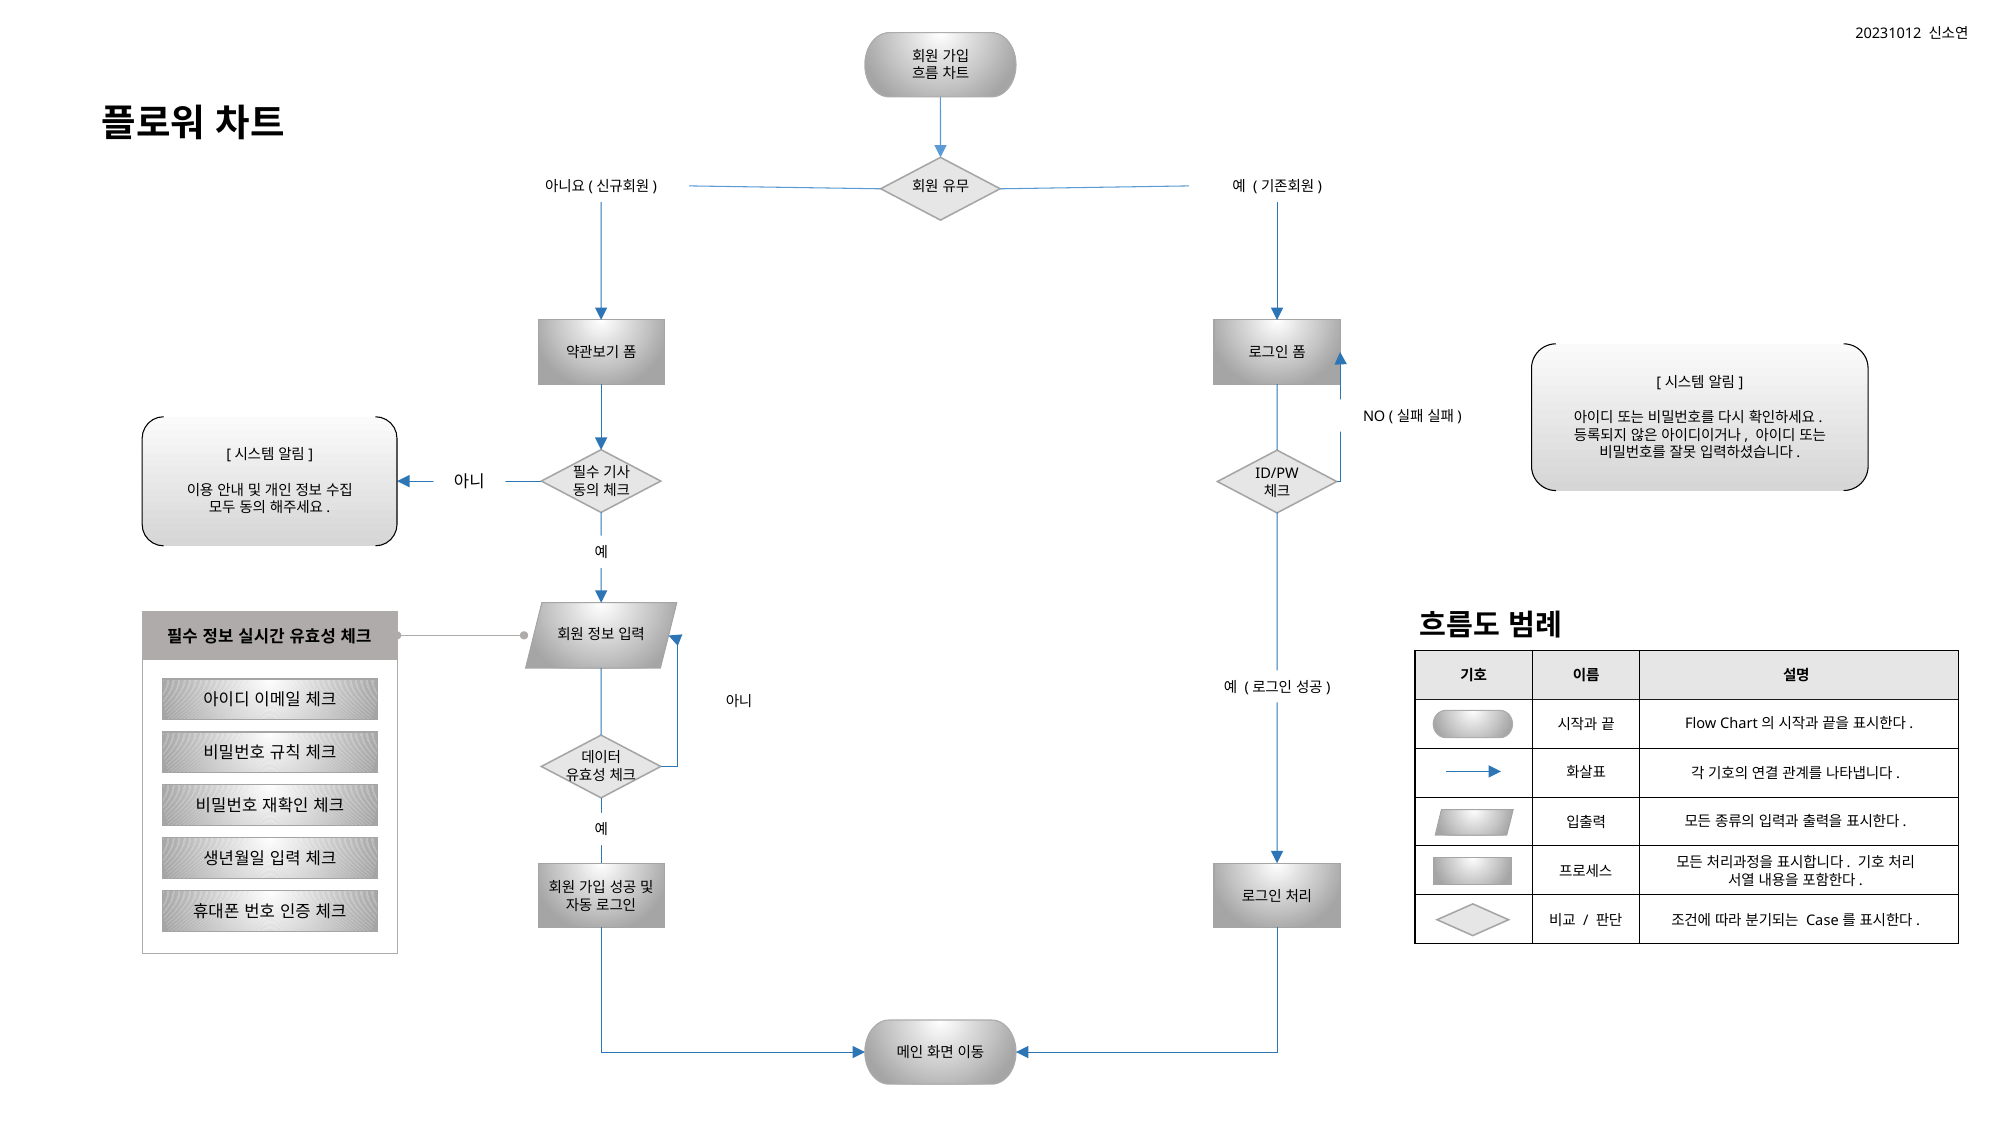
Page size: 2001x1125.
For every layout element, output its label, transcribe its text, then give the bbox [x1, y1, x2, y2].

text_box 비교 / 판단 [1533, 903, 1639, 936]
text_box [1414, 649, 1960, 945]
text_box 예 [573, 535, 601, 568]
text_box [1433, 857, 1512, 885]
text_box 메인 화면 이동 [874, 1035, 1007, 1068]
text_box Flow Chart의 시작과 끝을 표시한다. [1653, 706, 1946, 739]
text_box [589, 449, 613, 455]
text_box 설명 [1744, 658, 1848, 691]
text_box 아니 [433, 482, 506, 499]
text_box 비밀번호 재확인 체크 [162, 784, 378, 826]
text_box [587, 506, 615, 513]
text_box 모든 종류의 입력과 출력을 표시한다. [1649, 804, 1942, 837]
text_box 예 [602, 812, 638, 846]
text_box 시작과 끝 [1534, 707, 1638, 741]
text_box 예 (로그인 성공) [1278, 670, 1353, 703]
text_box 회원 가입 흐름 차트 [874, 39, 1007, 90]
text_box 플로워 차트 [86, 91, 470, 152]
text_box 아니 [703, 684, 775, 717]
text_box 필수 정보 실시간 유효성 체크 [141, 611, 398, 660]
text_box 흐름도 범례 [1404, 598, 1578, 649]
text_box 약관보기 폼 [538, 319, 665, 385]
text_box 로그인 폼 [1213, 319, 1341, 385]
text_box 데이터 유효성 체크 [512, 740, 690, 791]
text_box [916, 156, 965, 169]
text_box 비밀번호 규칙 체크 [162, 731, 378, 773]
text_box 조건에 따라 분기되는 Case를 표시한다. [1649, 903, 1942, 936]
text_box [1084, 859, 1209, 1121]
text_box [670, 857, 796, 1122]
text_box 로그인 처리 [1213, 863, 1341, 928]
text_box 프로세스 [1533, 854, 1639, 887]
text_box NO (실패 실패) [1341, 399, 1489, 432]
text_box [864, 32, 1017, 98]
text_box [538, 921, 665, 928]
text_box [1336, 351, 1341, 482]
text_box 각 기호의 연결 관계를 나타냅니다. [1649, 757, 1942, 790]
text_box ID/PW 체크 [1188, 457, 1366, 507]
text_box 아니요(신규회원) [512, 169, 690, 202]
text_box 예 [602, 535, 629, 568]
text_box [시스템 알림] 이용 안내 및 개인 정보 수집 모두 동의 해주세요. [154, 438, 385, 523]
text_box 아니 [433, 463, 506, 481]
text_box [590, 735, 612, 740]
text_box 예 (로그인 성공) [1201, 670, 1277, 703]
text_box 회원 가입 성공 및 자동 로그인 [512, 870, 670, 921]
text_box 예 (기존회원) [1188, 169, 1366, 202]
text_box 모든 처리과정을 표시합니다. 기호 처리 서열 내용을 포함한다. [1649, 845, 1942, 896]
text_box [1531, 343, 1869, 492]
text_box 휴대폰 번호 인증 체크 [162, 890, 378, 932]
text_box [391, 630, 403, 641]
text_box [1262, 450, 1292, 457]
text_box [524, 650, 660, 669]
text_box [538, 863, 665, 870]
text_box [864, 1019, 1017, 1085]
text_box [586, 791, 616, 799]
text_box 필수 기사 동의 체크 [513, 455, 690, 506]
text_box 기호 [1422, 658, 1525, 691]
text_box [660, 635, 669, 767]
text_box [시스템 알림] 아이디 또는 비밀번호를 다시 확인하세요.등록되지 않은 아이디이거나, 아이디 또는 비밀번호를 잘못 입력하셨습니다. [1542, 365, 1858, 468]
text_box 아이디 이메일 체크 [162, 678, 378, 720]
text_box 회원 정보 입력 [512, 617, 690, 650]
text_box 20231012 신소연 [1823, 16, 2000, 49]
text_box 입출력 [1534, 806, 1638, 839]
text_box [1432, 709, 1514, 739]
text_box [903, 202, 978, 222]
text_box [1434, 902, 1512, 937]
text_box 생년월일 입력 체크 [162, 837, 378, 879]
text_box [141, 660, 398, 955]
text_box 회원 유무 [852, 169, 1029, 202]
text_box [1264, 507, 1290, 514]
text_box [537, 602, 678, 617]
text_box 화살표 [1534, 755, 1638, 788]
text_box 이름 [1534, 658, 1638, 691]
text_box 예 [565, 812, 601, 846]
text_box [141, 416, 398, 547]
text_box [1434, 809, 1514, 836]
